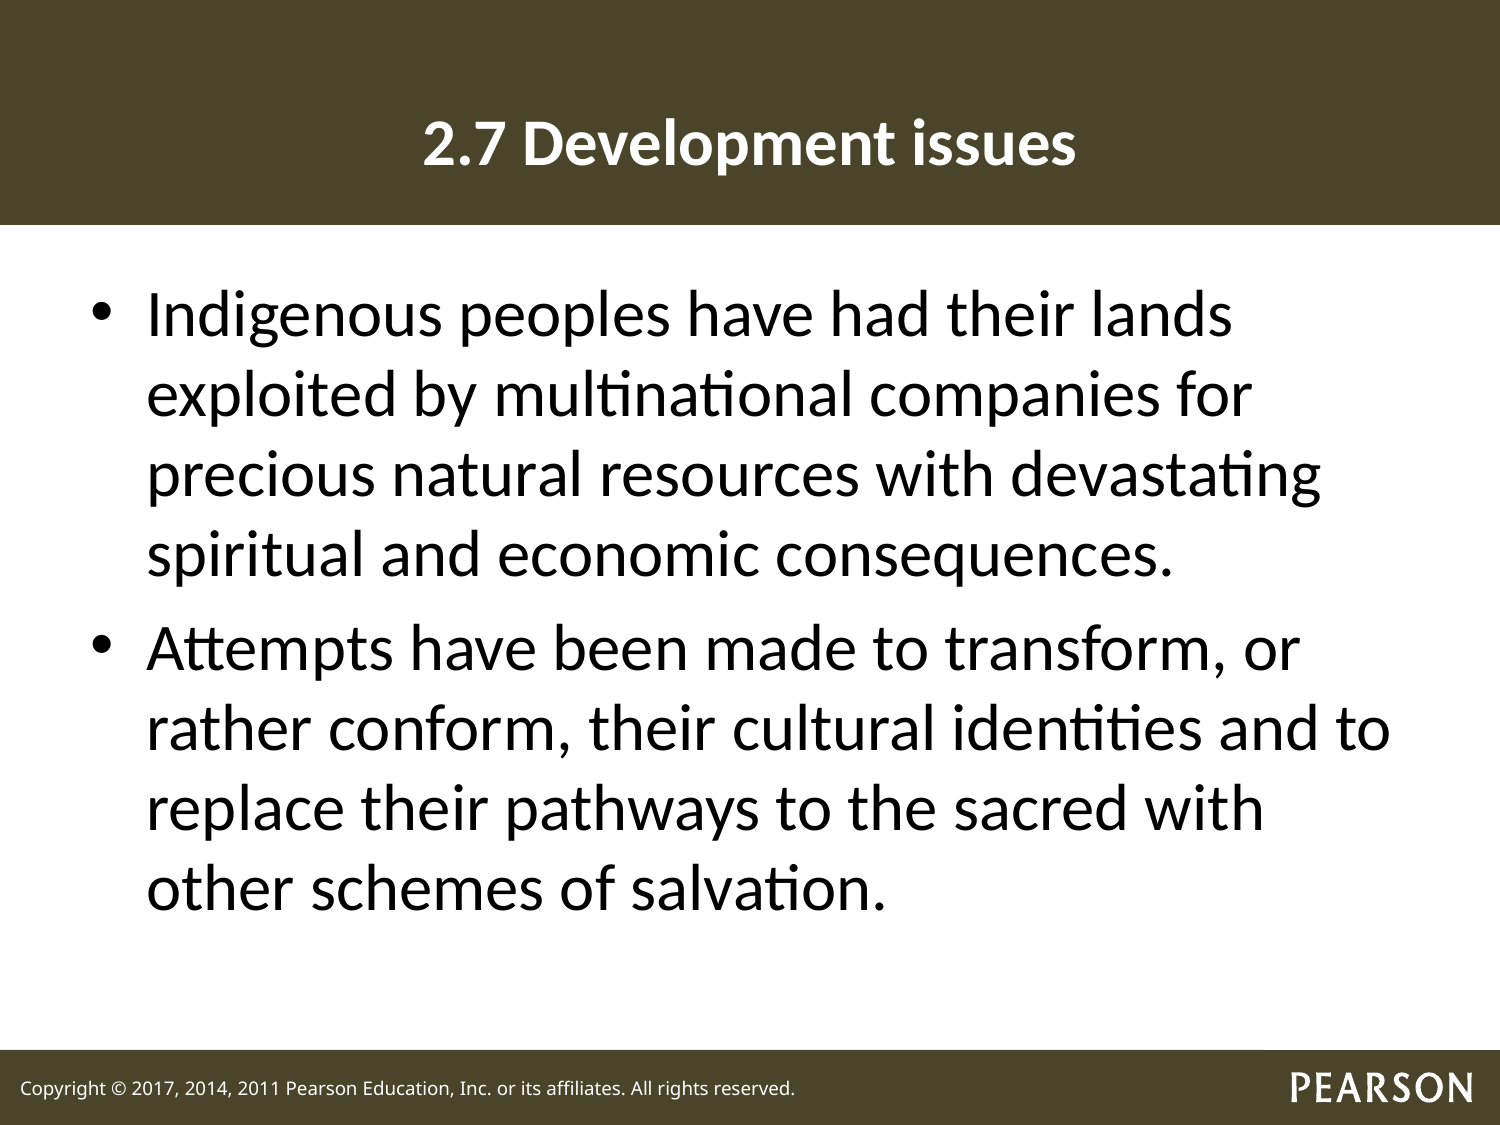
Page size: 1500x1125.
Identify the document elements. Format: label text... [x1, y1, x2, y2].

list Indigenous peoples have had their lands exploited by multinational companies for precious natural resources with devastating spiritual and economic consequences. Attempts have been made to transform, or rather conform, their cultural identities and to replace their pathways to the sacred with other schemes of salvation. [75, 262, 1425, 1005]
title 2.7 Development issues [75, 45, 1425, 233]
